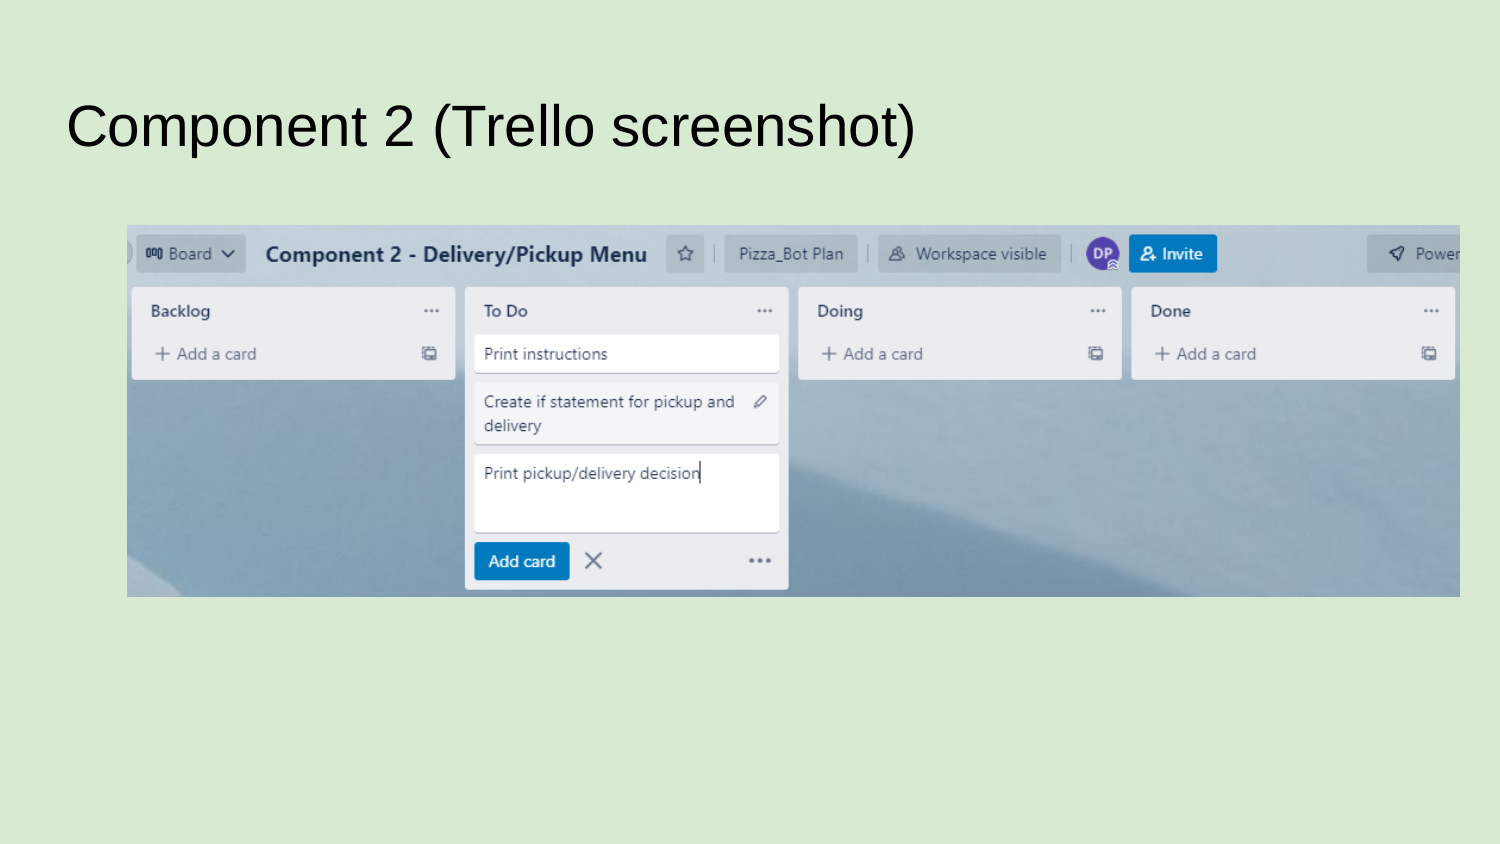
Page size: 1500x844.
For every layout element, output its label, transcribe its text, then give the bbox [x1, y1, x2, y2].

title Component 2 (Trello screenshot) [51, 72, 1449, 167]
picture [126, 225, 1460, 597]
